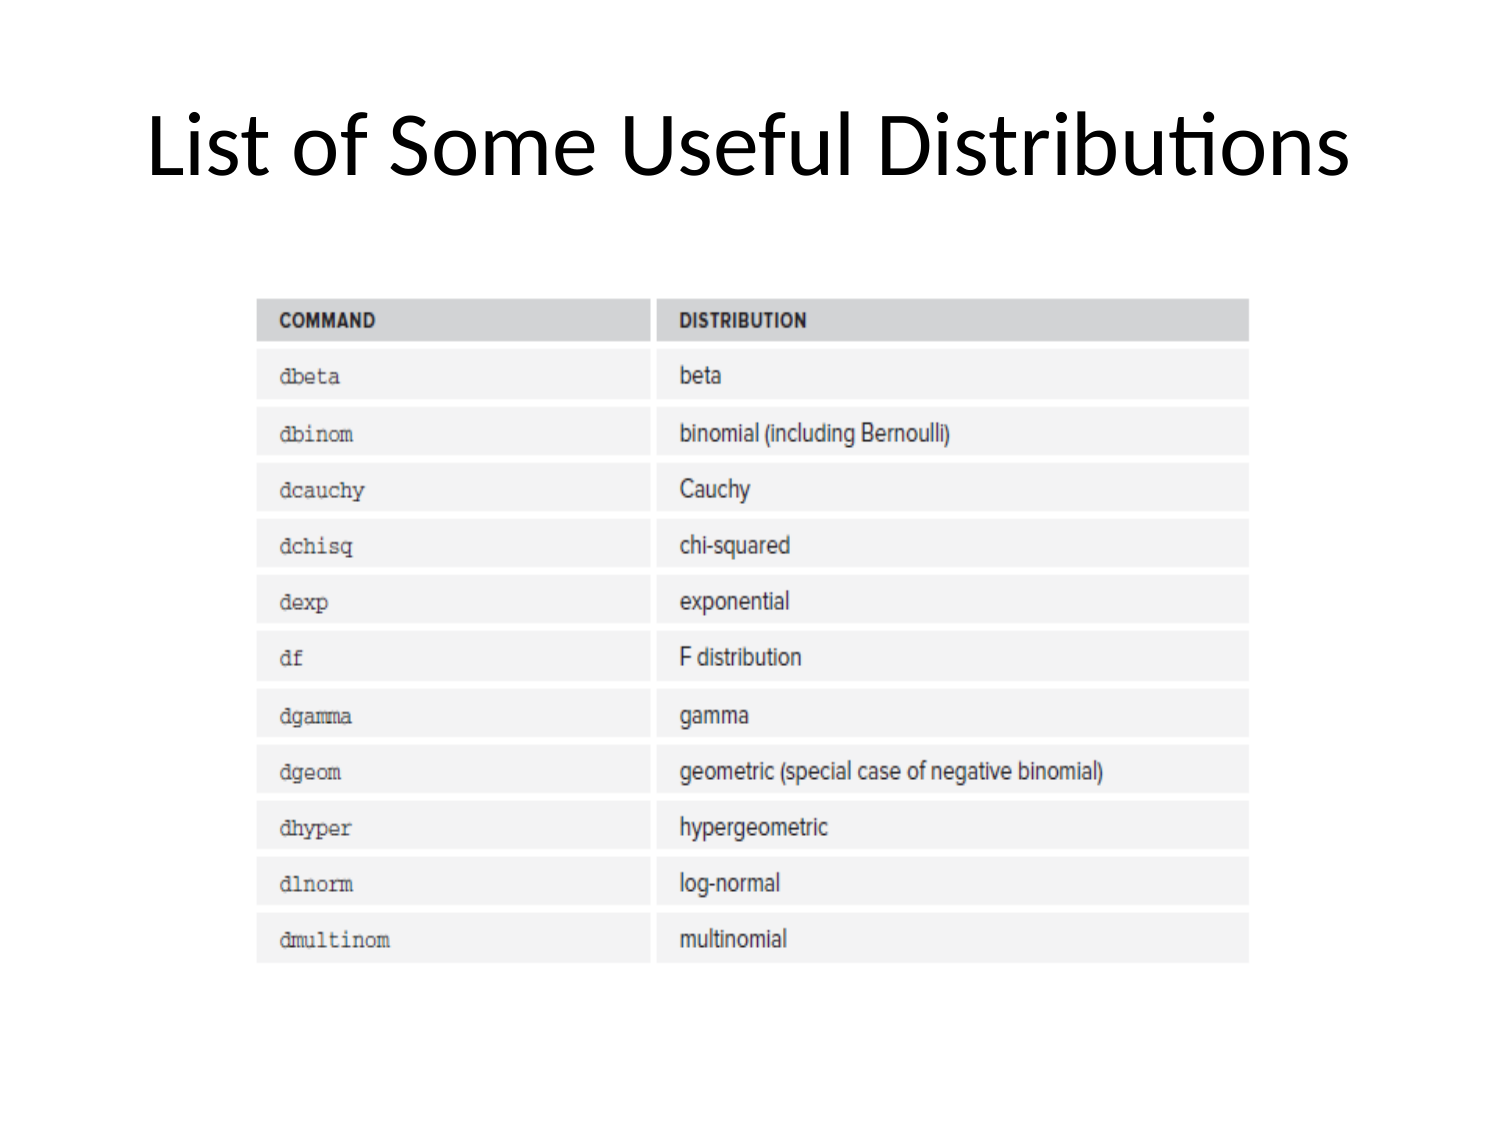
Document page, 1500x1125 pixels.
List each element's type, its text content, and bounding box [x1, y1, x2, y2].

picture [231, 278, 1269, 1000]
title List of Some Useful Distributions [75, 45, 1425, 233]
